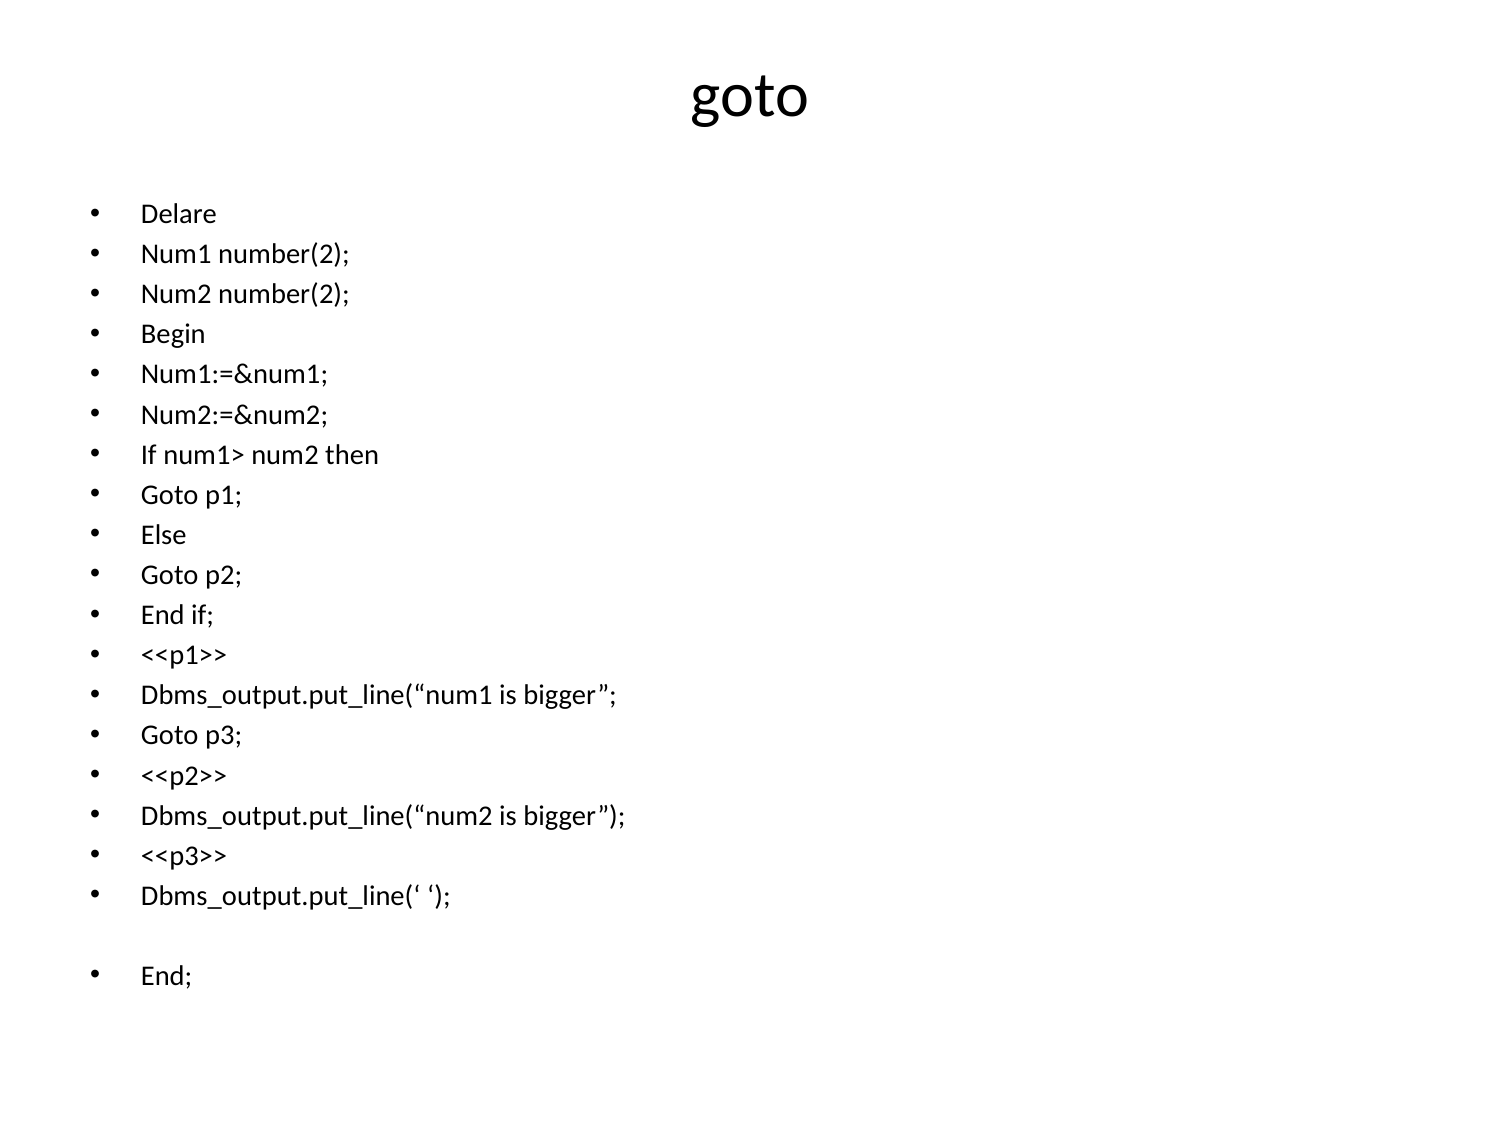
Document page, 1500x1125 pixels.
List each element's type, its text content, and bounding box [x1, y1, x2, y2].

list Delare Num1 number(2); Num2 number(2); Begin Num1:=&num1; Num2:=&num2; If num1> num2 then Goto p1; Else Goto p2; End if; <<p1>> Dbms_output.put_line(“num1 is bigger”; Goto p3; <<p2>> Dbms_output.put_line(“num2 is bigger”); <<p3>> Dbms_output.put_line(‘ ‘); End; [75, 187, 1425, 1005]
title goto [75, 45, 1425, 138]
